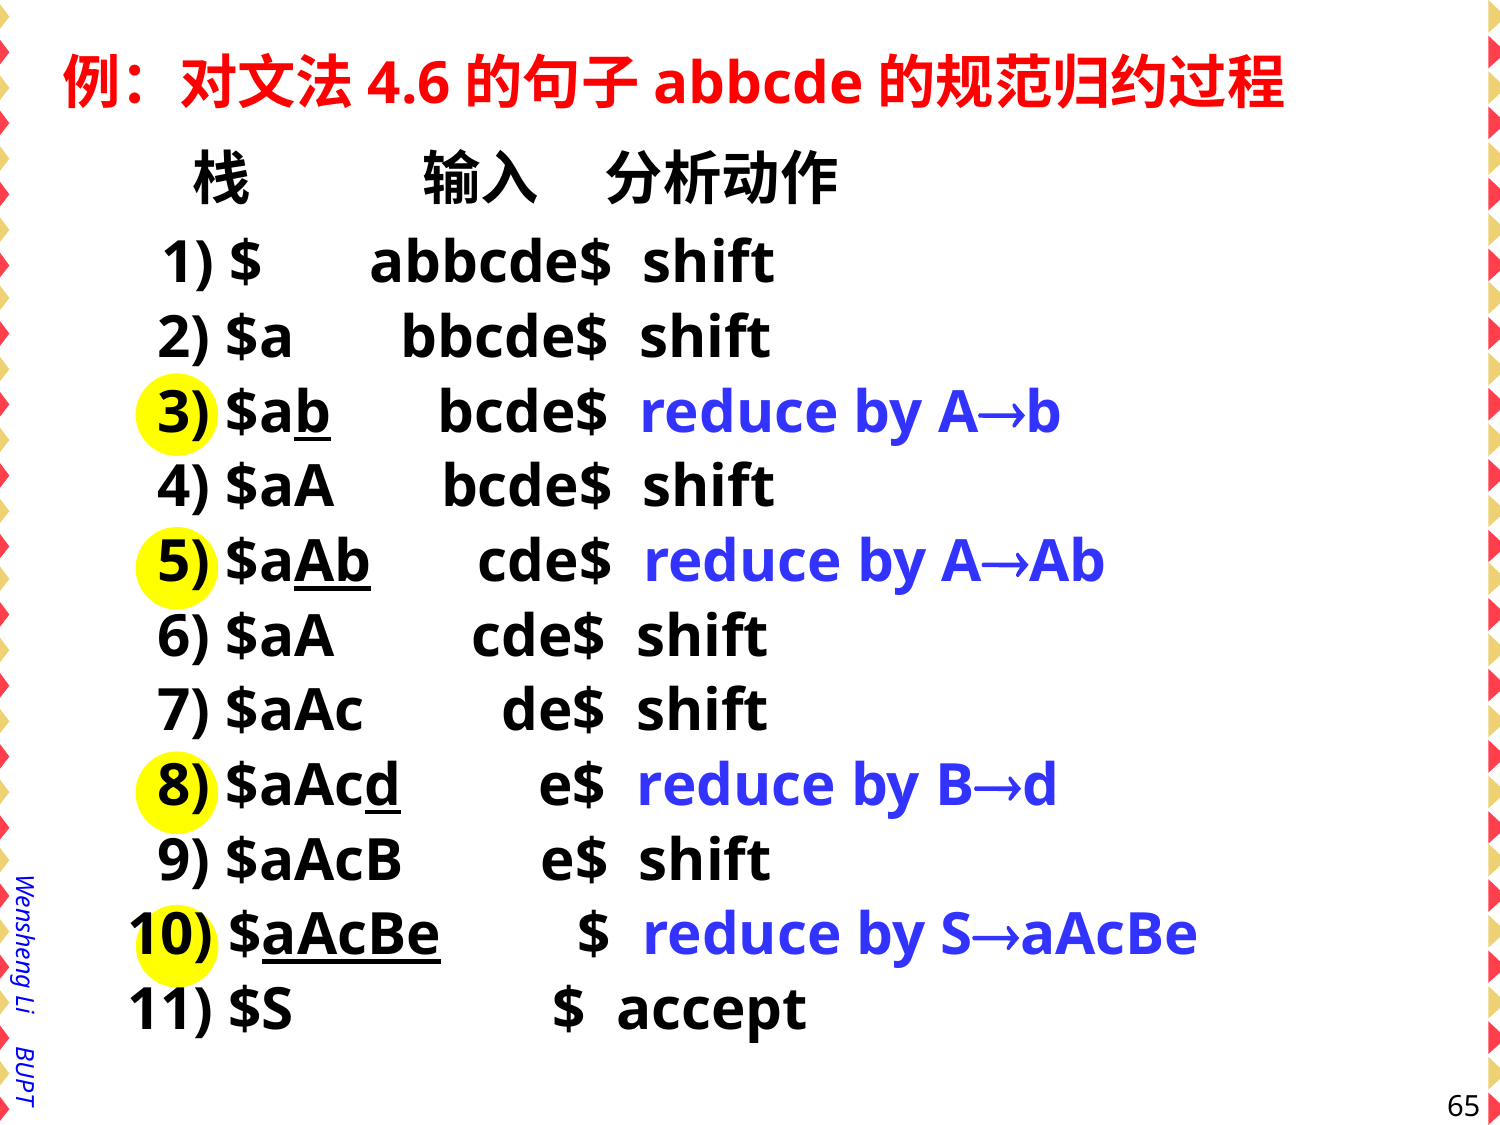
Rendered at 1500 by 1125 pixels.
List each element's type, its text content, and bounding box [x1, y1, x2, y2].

text_box 栈 输入 分析动作 1) $ abbcde$ shift [100, 125, 1426, 313]
slide_number 65 [1348, 1079, 1496, 1124]
list 例：对文法4.6的句子abbcde的规范归约过程 [47, 37, 1436, 138]
text_box 2) $a bbcde$ shift 3) $ab bcde$ reduce by Ab 4) $aA bcde$ shift 5) $aAb cde$ reduce by AAb 6) $aA cde$ shift 7) $aAc de$ shift 8) $aAcd e$ reduce by Bd 9) $aAcB e$ shift 10) $aAcBe $ reduce by SaAcBe 11) $S $ accept [112, 299, 1463, 1087]
